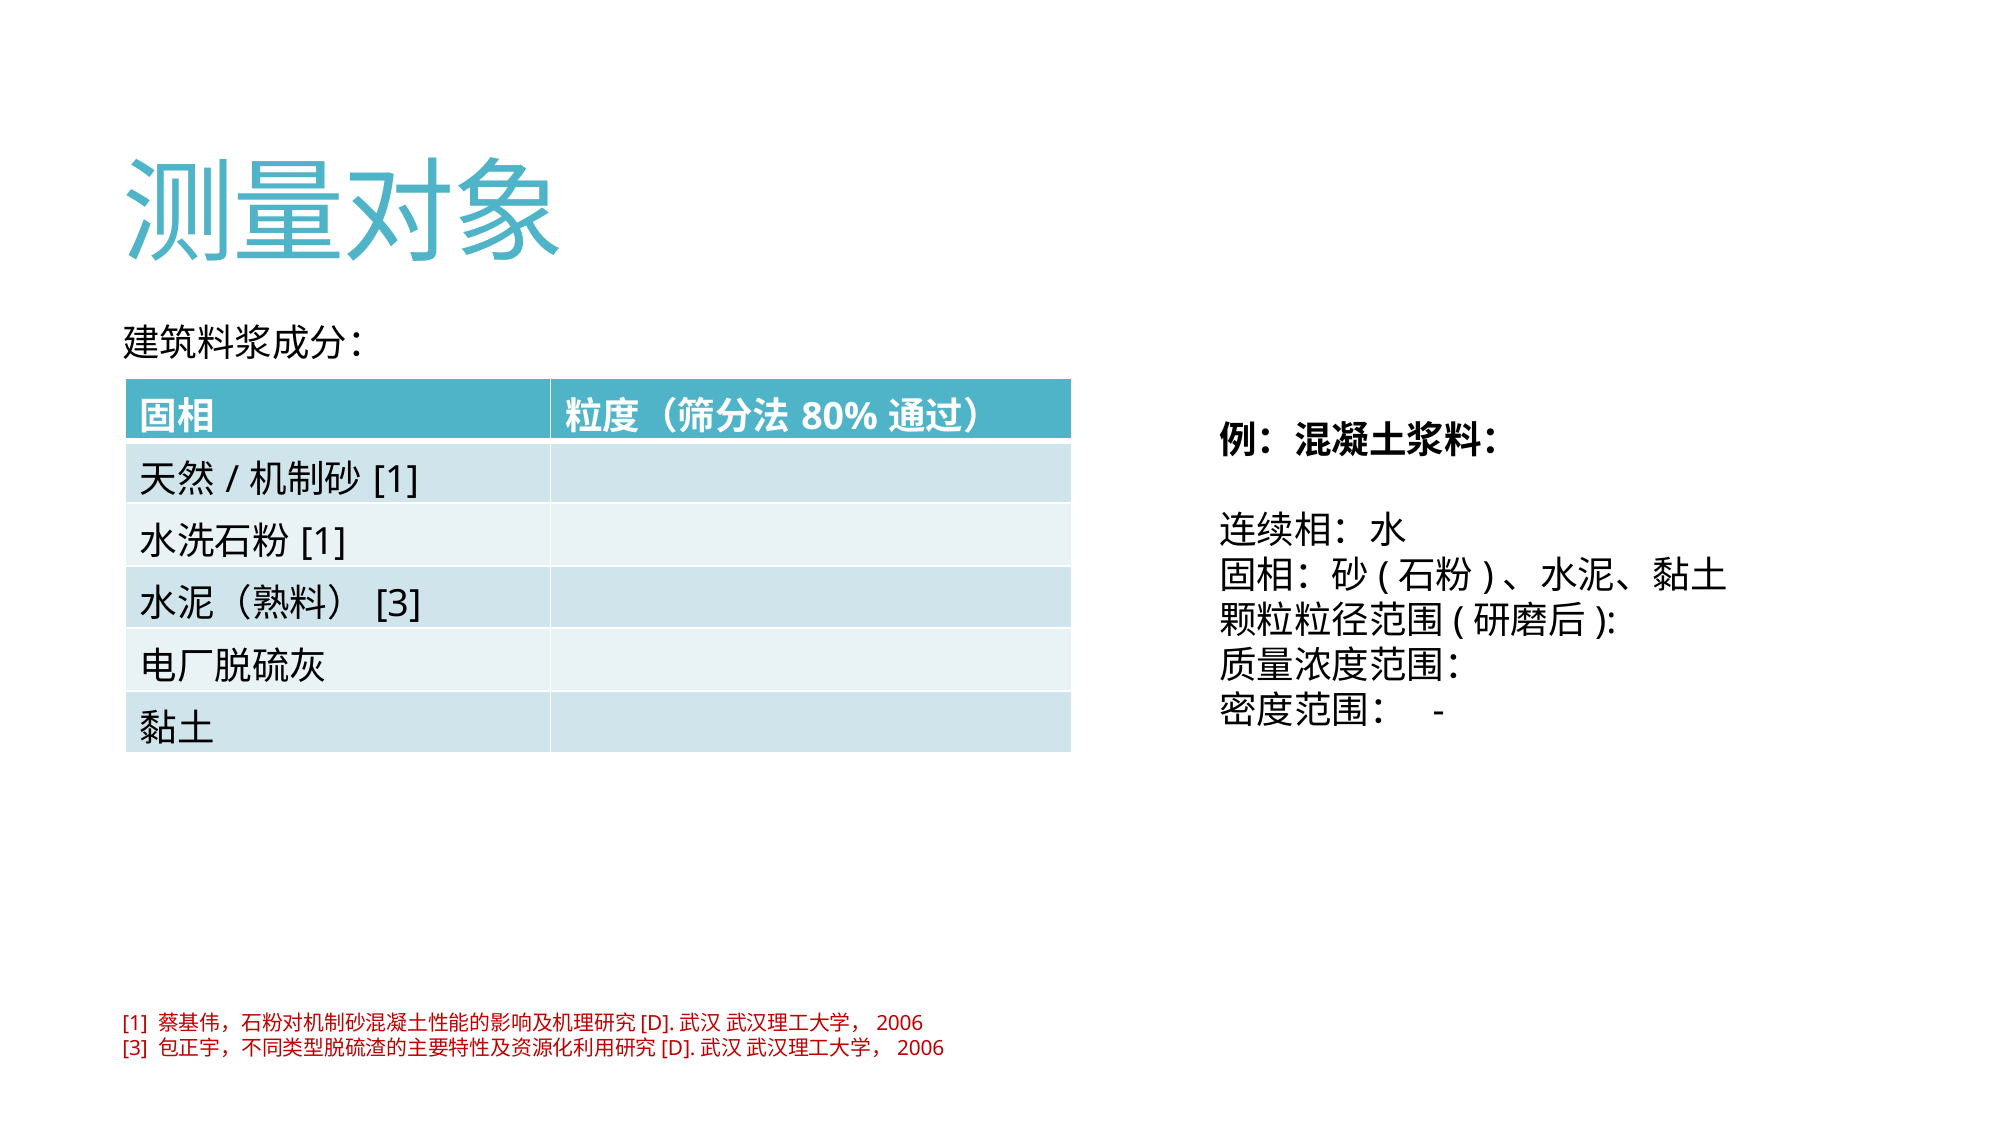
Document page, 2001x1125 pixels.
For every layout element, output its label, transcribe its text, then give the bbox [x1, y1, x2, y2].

title 测量对象 [107, 81, 1875, 354]
text_box 建筑料浆成分： [107, 311, 1826, 371]
text_box [1] 蔡基伟，石粉对机制砂混凝土性能的影响及机理研究[D].武汉 武汉理工大学，2006 [3] 包正宇，不同类型脱硫渣的主要特性及资源化利用研究[D].武汉 武汉理工大学，2006 [107, 1002, 1826, 1068]
